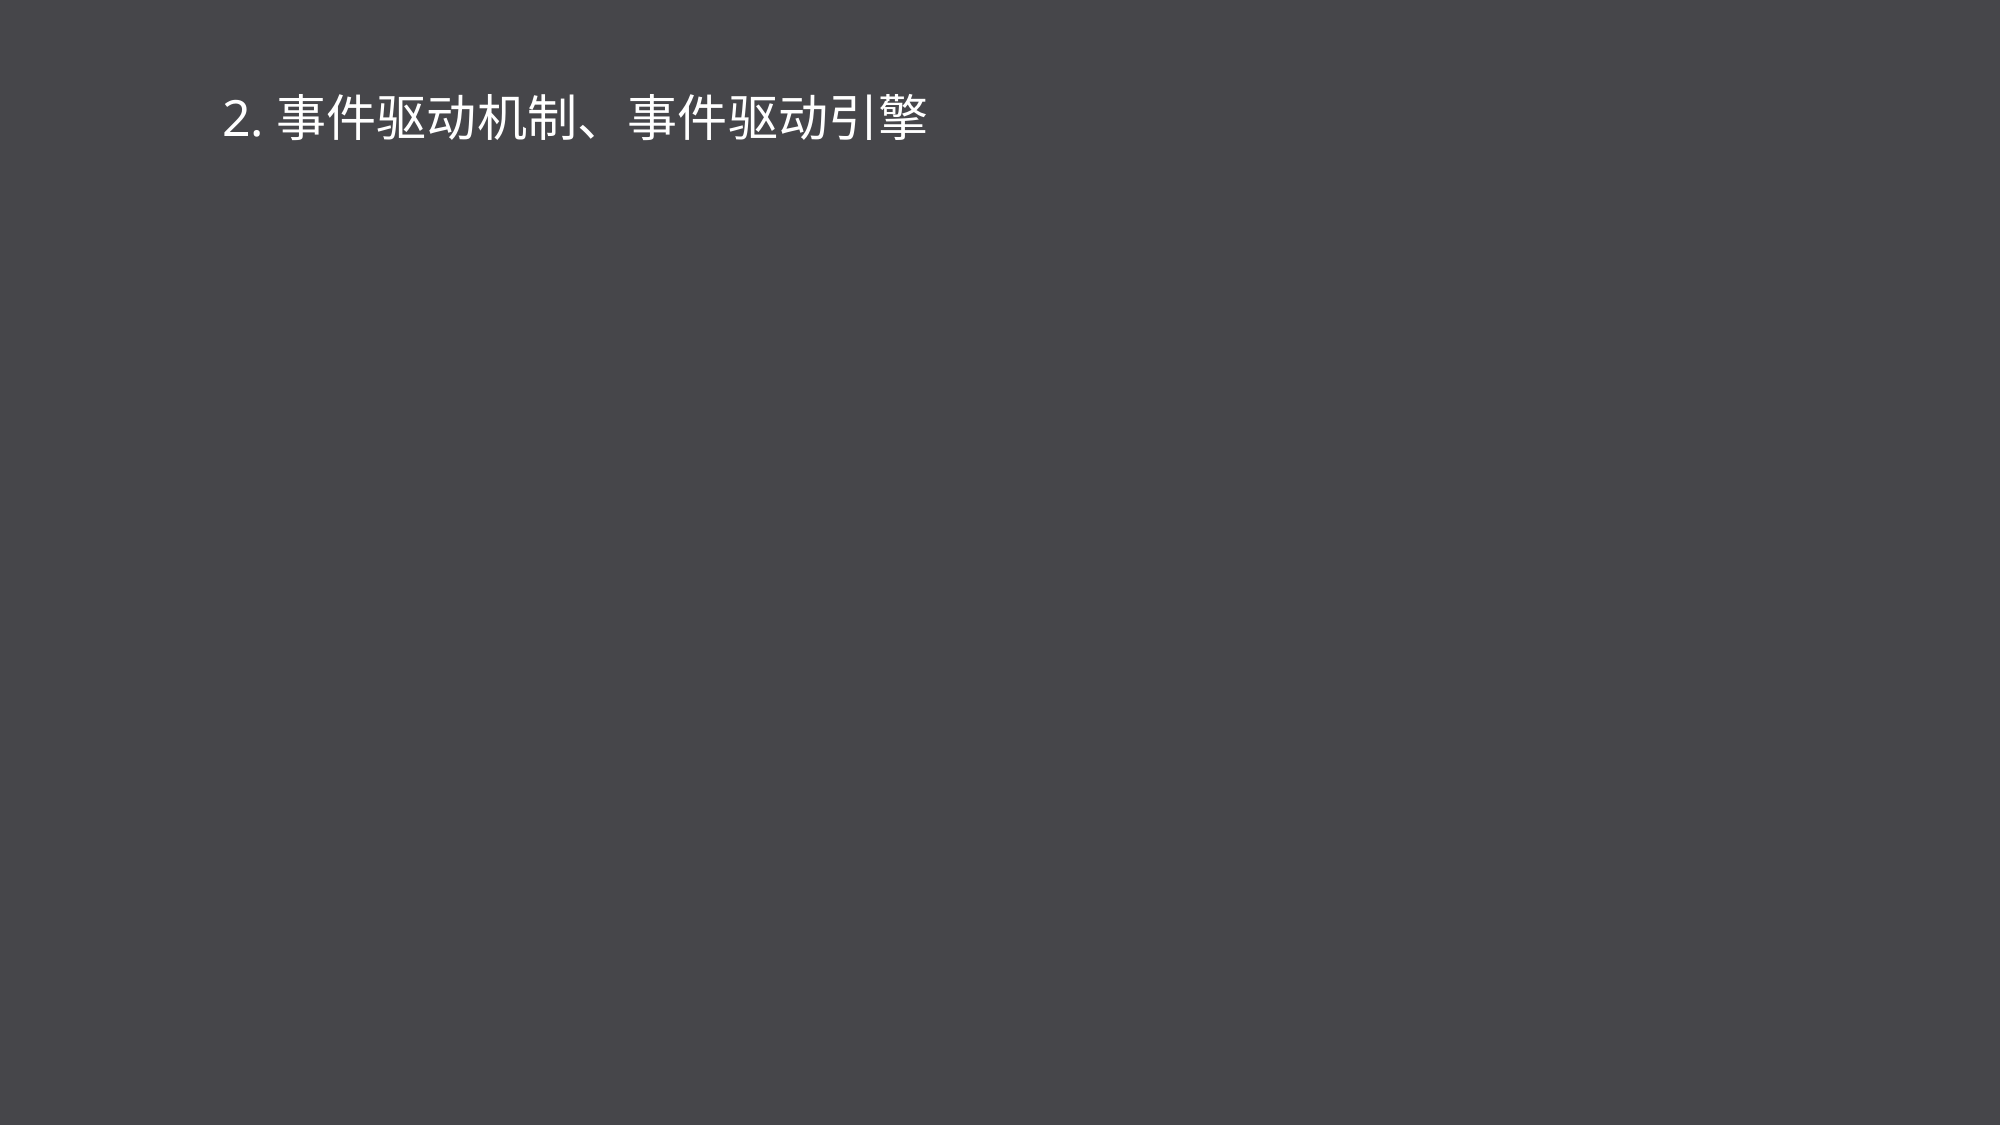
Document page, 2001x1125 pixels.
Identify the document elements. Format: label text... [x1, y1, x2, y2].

list 2.事件驱动机制、事件驱动引擎 [206, 83, 1797, 1014]
